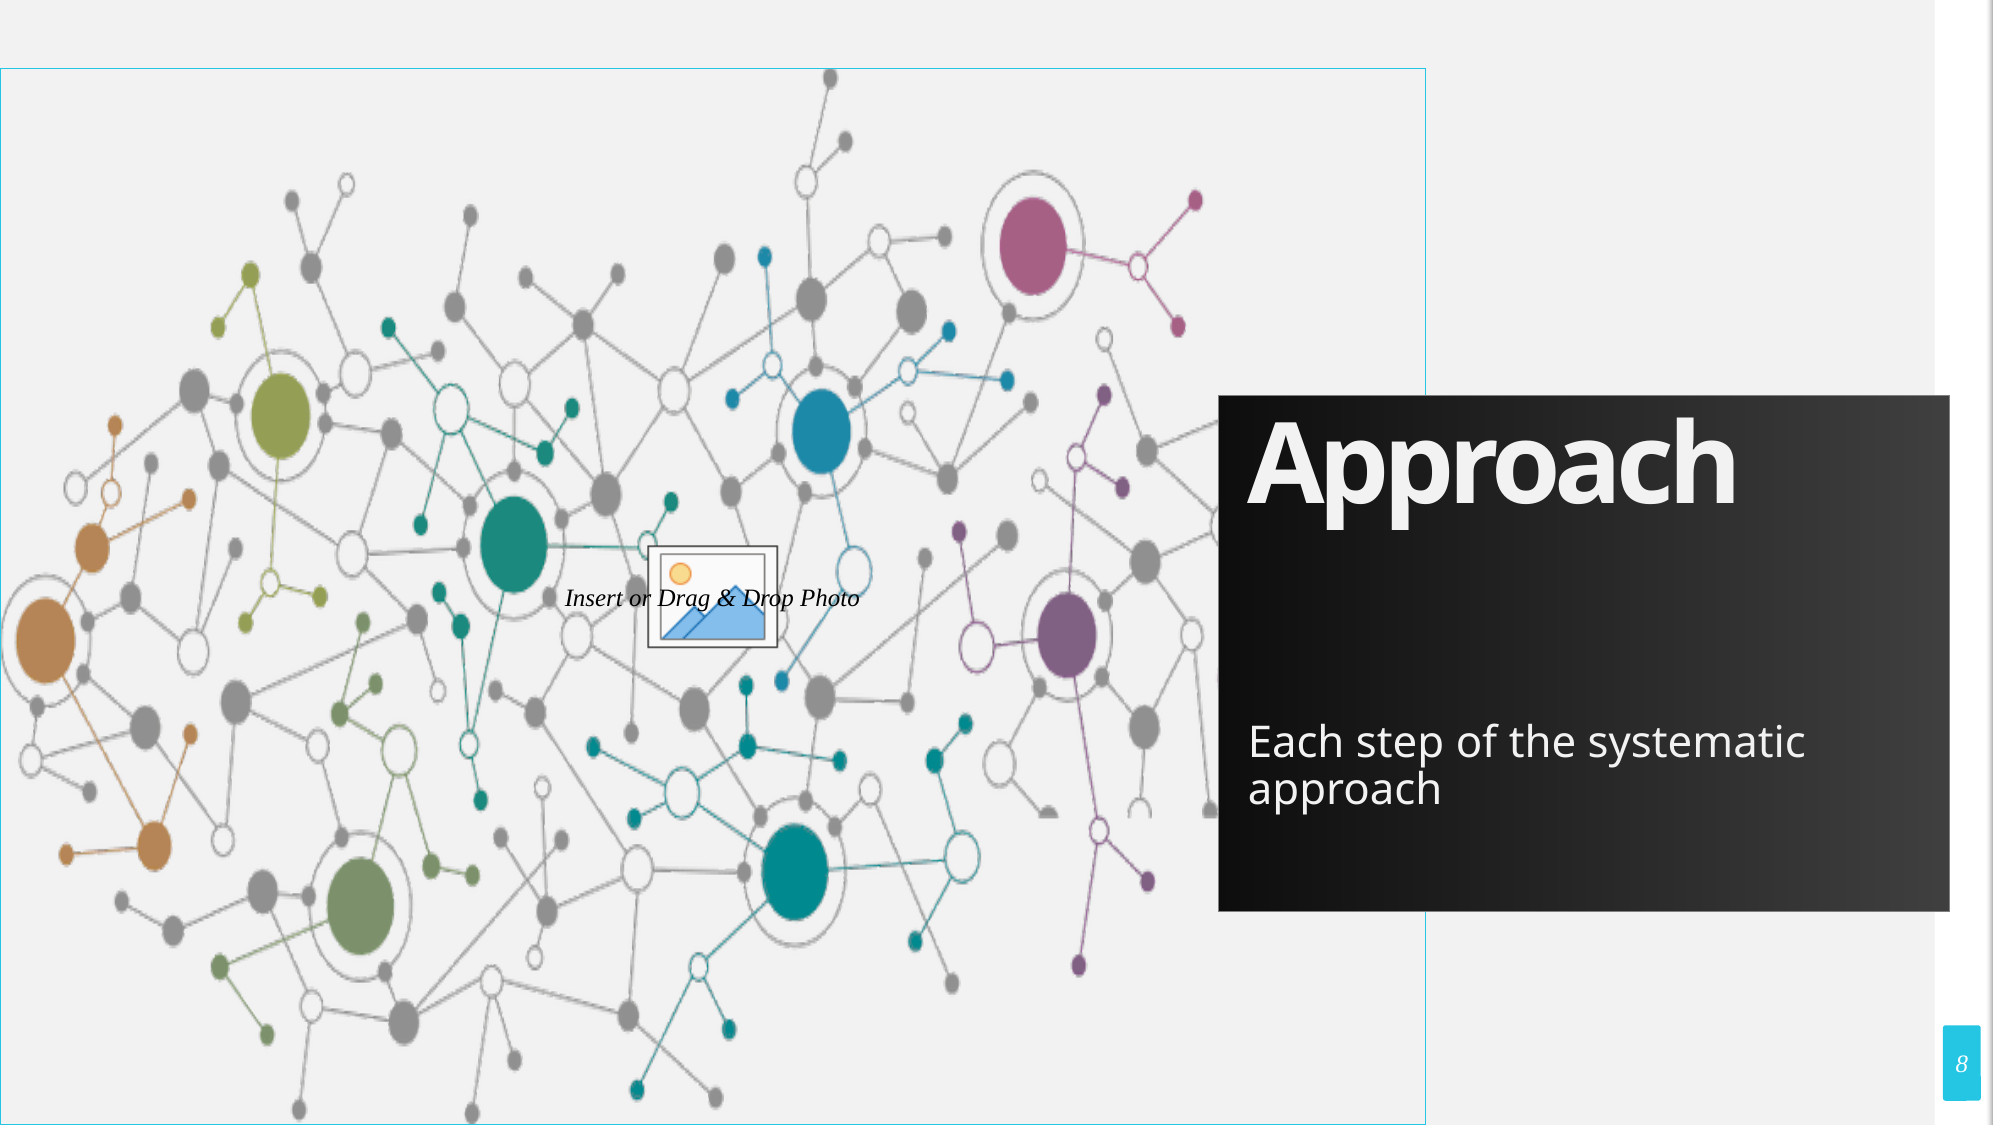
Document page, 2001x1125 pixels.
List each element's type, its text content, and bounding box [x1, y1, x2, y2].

subtitle Each step of the systematic approach [1426, 719, 1905, 884]
picture [0, 68, 1426, 1125]
slide_number 8 [1923, 1029, 2000, 1096]
title Approach [1426, 395, 1950, 912]
